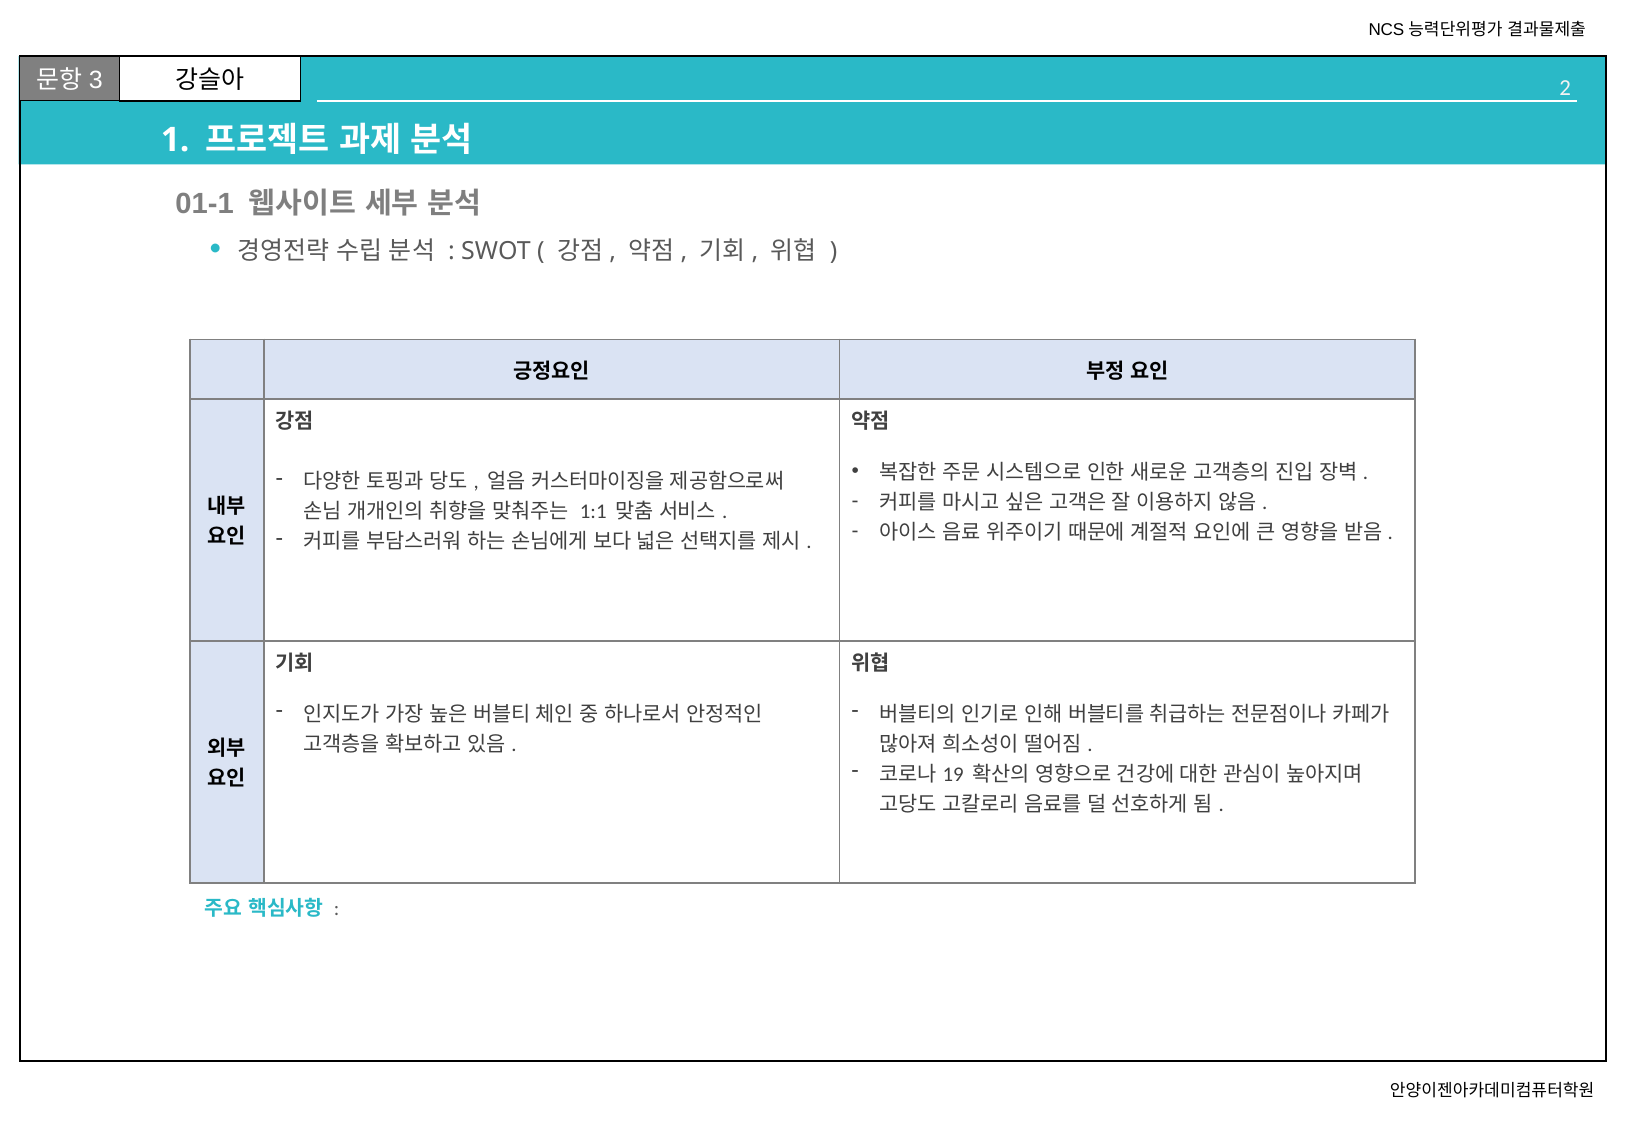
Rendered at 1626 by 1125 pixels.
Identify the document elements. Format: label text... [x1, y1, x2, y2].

table_header 부정 요인 [840, 340, 1414, 398]
table_cell 내부요인 [191, 400, 263, 640]
table_cell 강점 다양한 토핑과 당도, 얼음 커스터마이징을 제공함으로써 손님 개개인의 취향을 맞춰주는 1:1 맞춤 서비스. 커피를 부담스러워 하는 손님에게 보다 넓은 선택지를 제시. [265, 400, 839, 640]
title 1. 프로젝트 과제 분석 [146, 114, 1460, 166]
table_header [191, 340, 263, 398]
table_cell 약점 복잡한 주문 시스템으로 인한 새로운 고객층의 진입 장벽. 커피를 마시고 싶은 고객은 잘 이용하지 않음. 아이스 음료 위주이기 때문에 계절적 요인에 큰 영향을 받음. [840, 400, 1414, 640]
list 경영전략 수립 분석 : SWOT ( 강점, 약점, 기회, 위협 ) [194, 227, 1460, 279]
table_header 긍정요인 [265, 340, 839, 398]
text_box 주요 핵심사항 : [190, 887, 1416, 927]
subtitle 01-1 웹사이트 세부 분석 [160, 176, 1460, 228]
table_cell 위협 버블티의 인기로 인해 버블티를 취급하는 전문점이나 카페가 많아져 희소성이 떨어짐. 코로나19 확산의 영향으로 건강에 대한 관심이 높아지며 고당도 고칼로리 음료를 덜 선호하게 됨. [840, 642, 1414, 882]
table_cell 기회 인지도가 가장 높은 버블티 체인 중 하나로서 안정적인 고객층을 확보하고 있음. [265, 642, 839, 882]
table_cell 외부요인 [191, 642, 263, 882]
